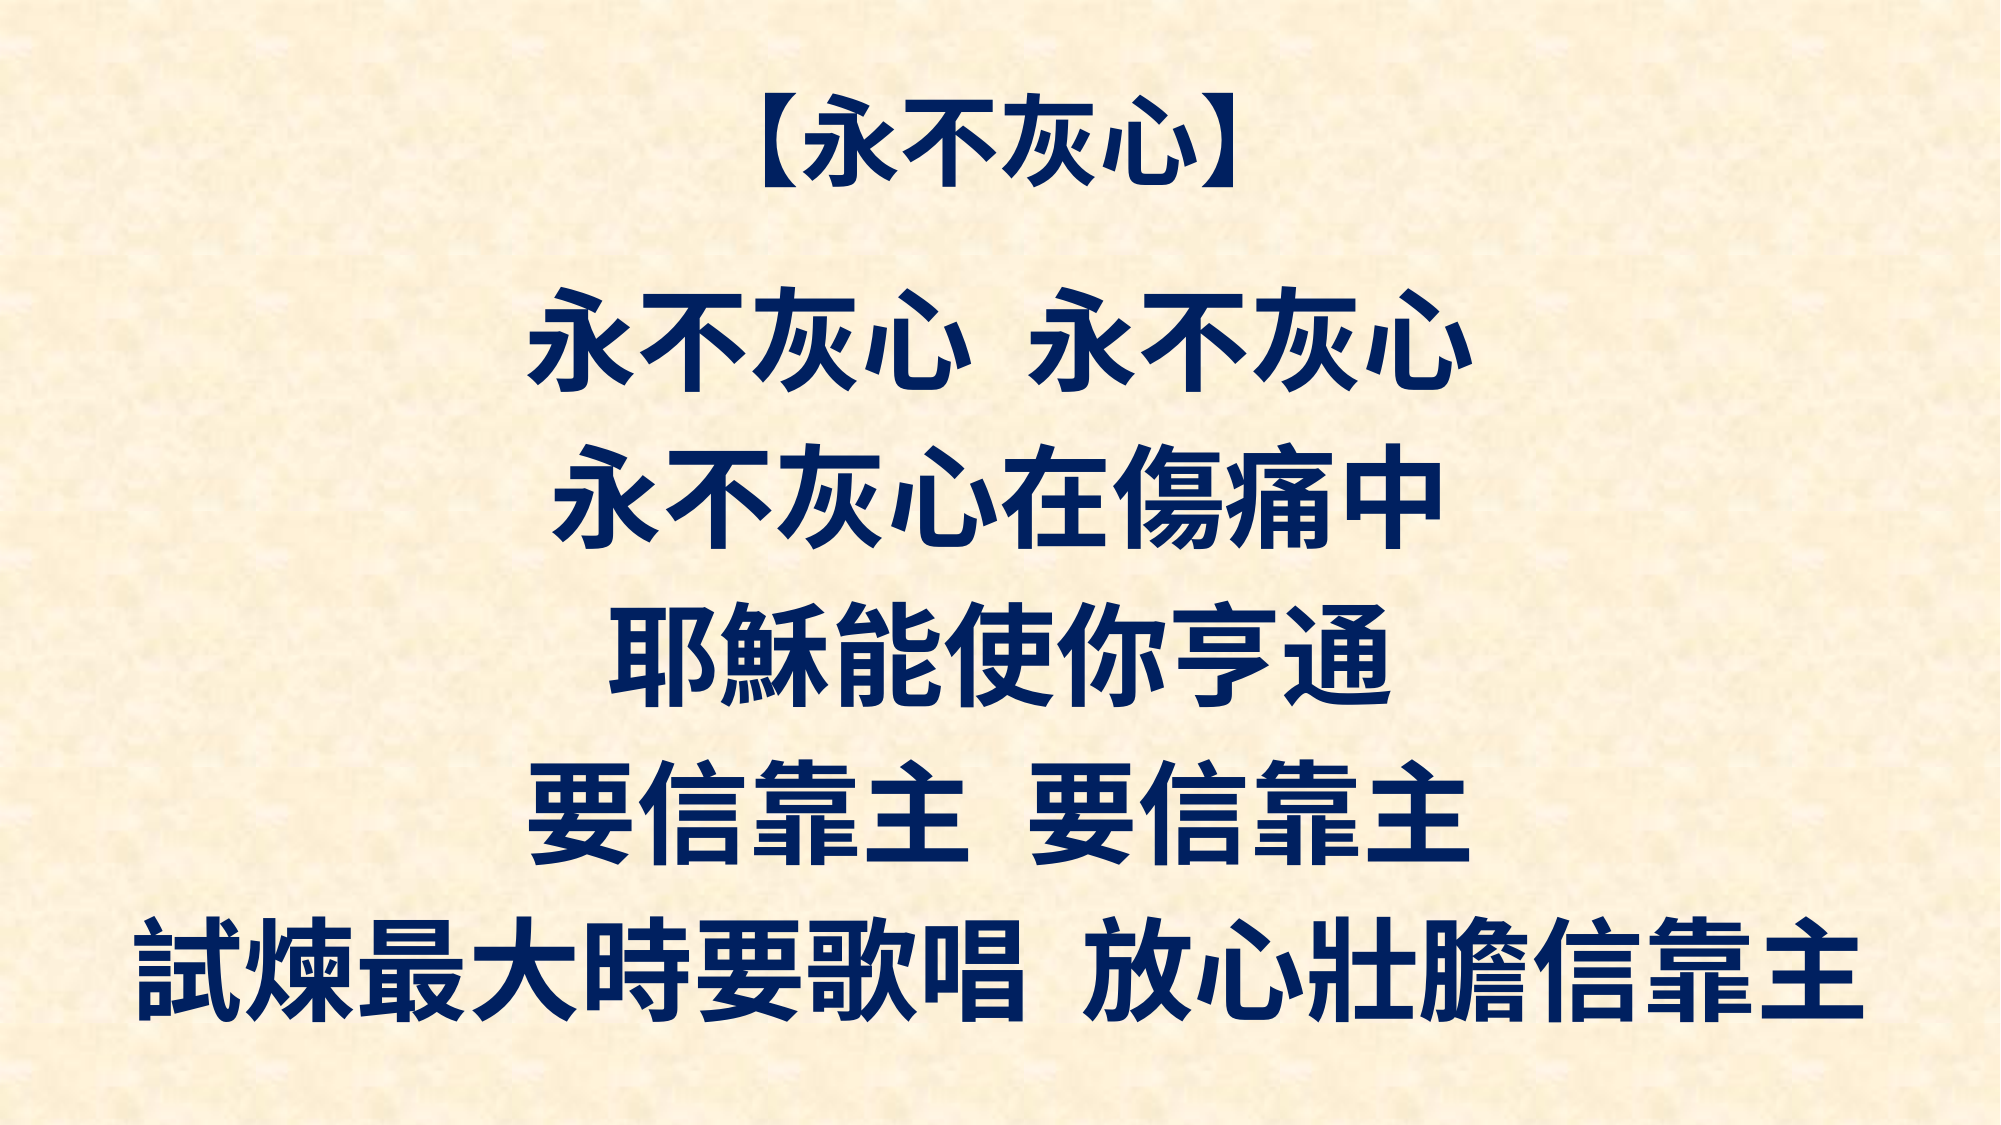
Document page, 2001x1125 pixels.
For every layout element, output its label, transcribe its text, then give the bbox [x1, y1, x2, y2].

list 永不灰心 永不灰心 永不灰心在傷痛中 耶穌能使你亨通 要信靠主 要信靠主 試煉最大時要歌唱 放心壯膽信靠主 [99, 262, 1900, 1125]
picture [0, 0, 2001, 1125]
title 【永不灰心】 [99, 45, 1900, 233]
